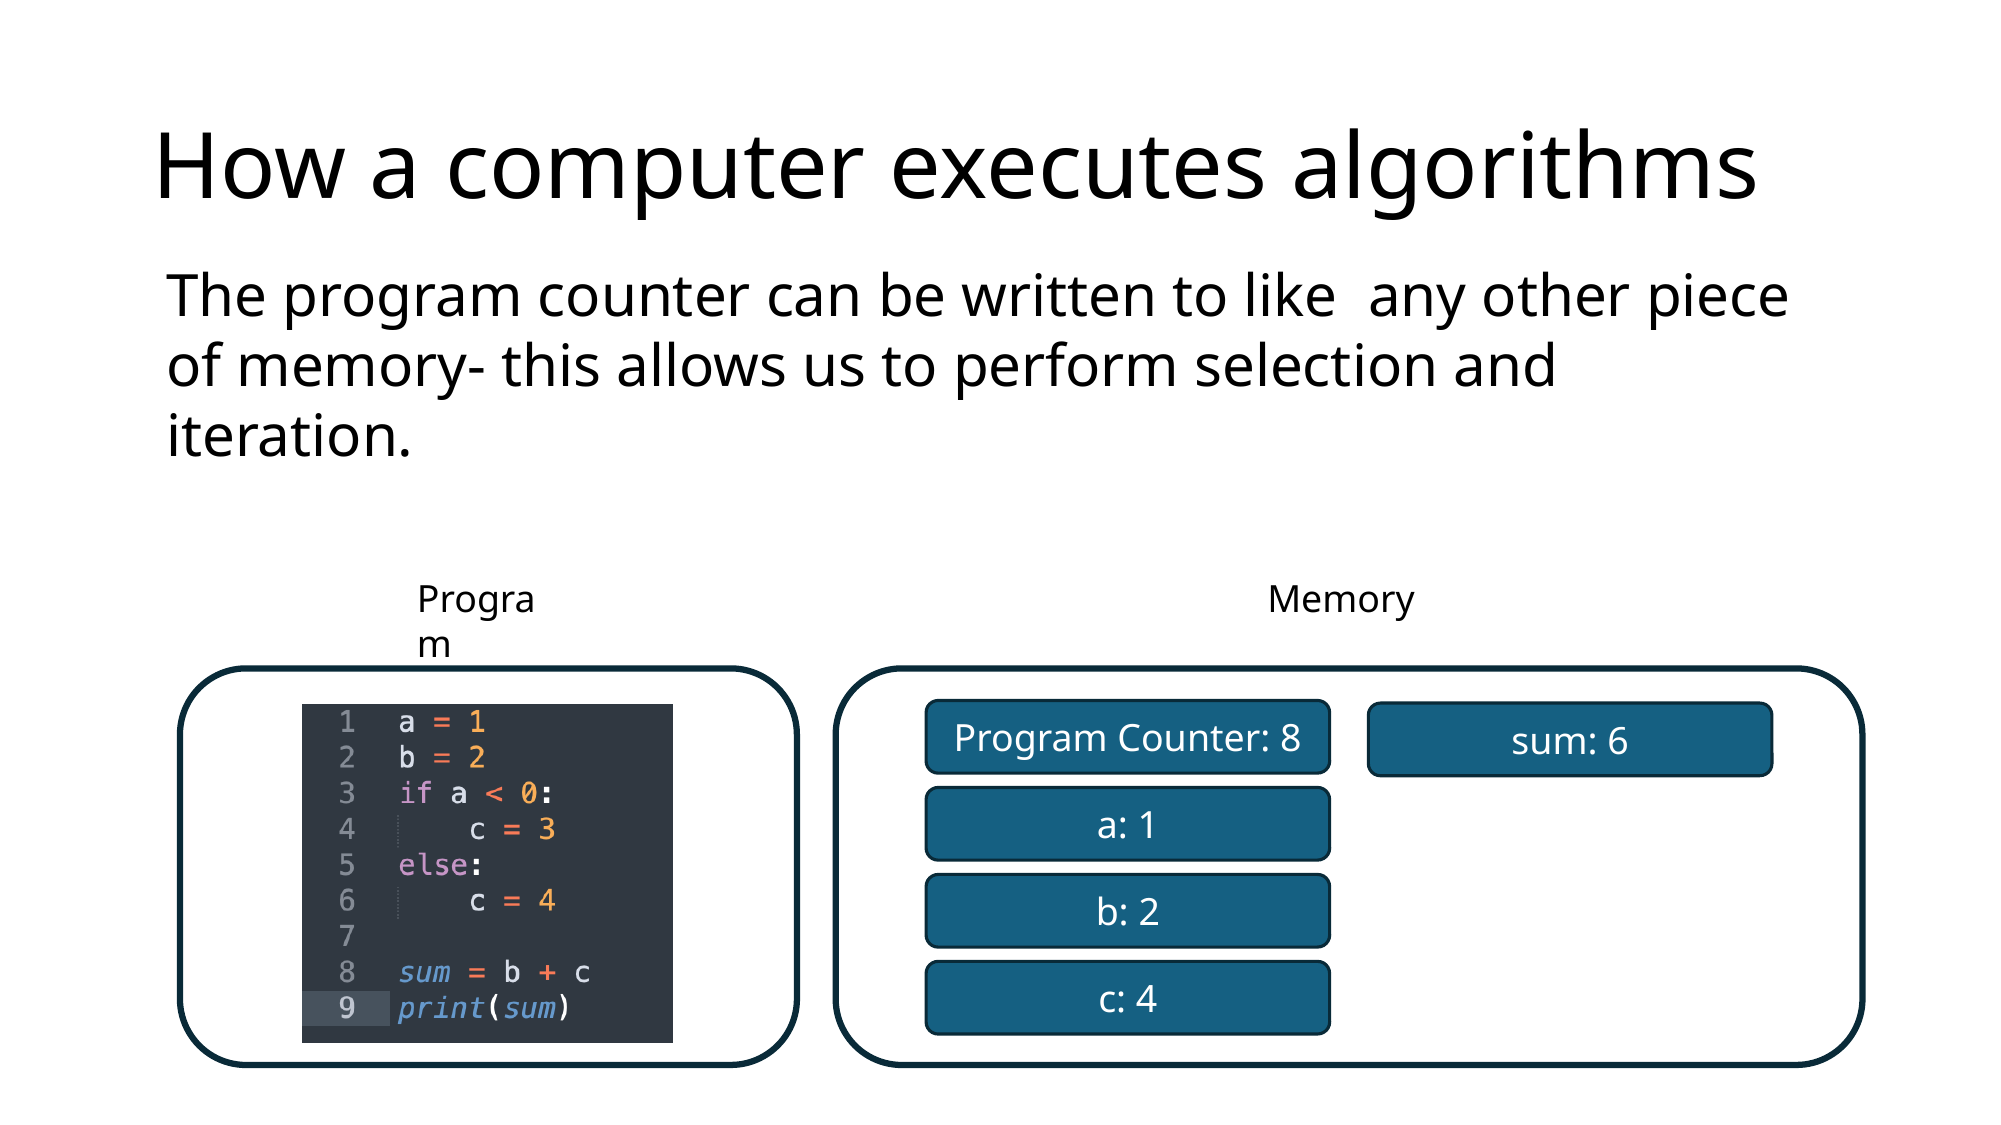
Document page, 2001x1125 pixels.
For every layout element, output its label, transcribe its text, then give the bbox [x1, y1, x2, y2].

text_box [179, 567, 1863, 1066]
text_box The program counter can be written to like any other piece of memory- this allows us to perform selection and iteration. [151, 250, 1821, 476]
title How a computer executes algorithms [137, 59, 1863, 278]
